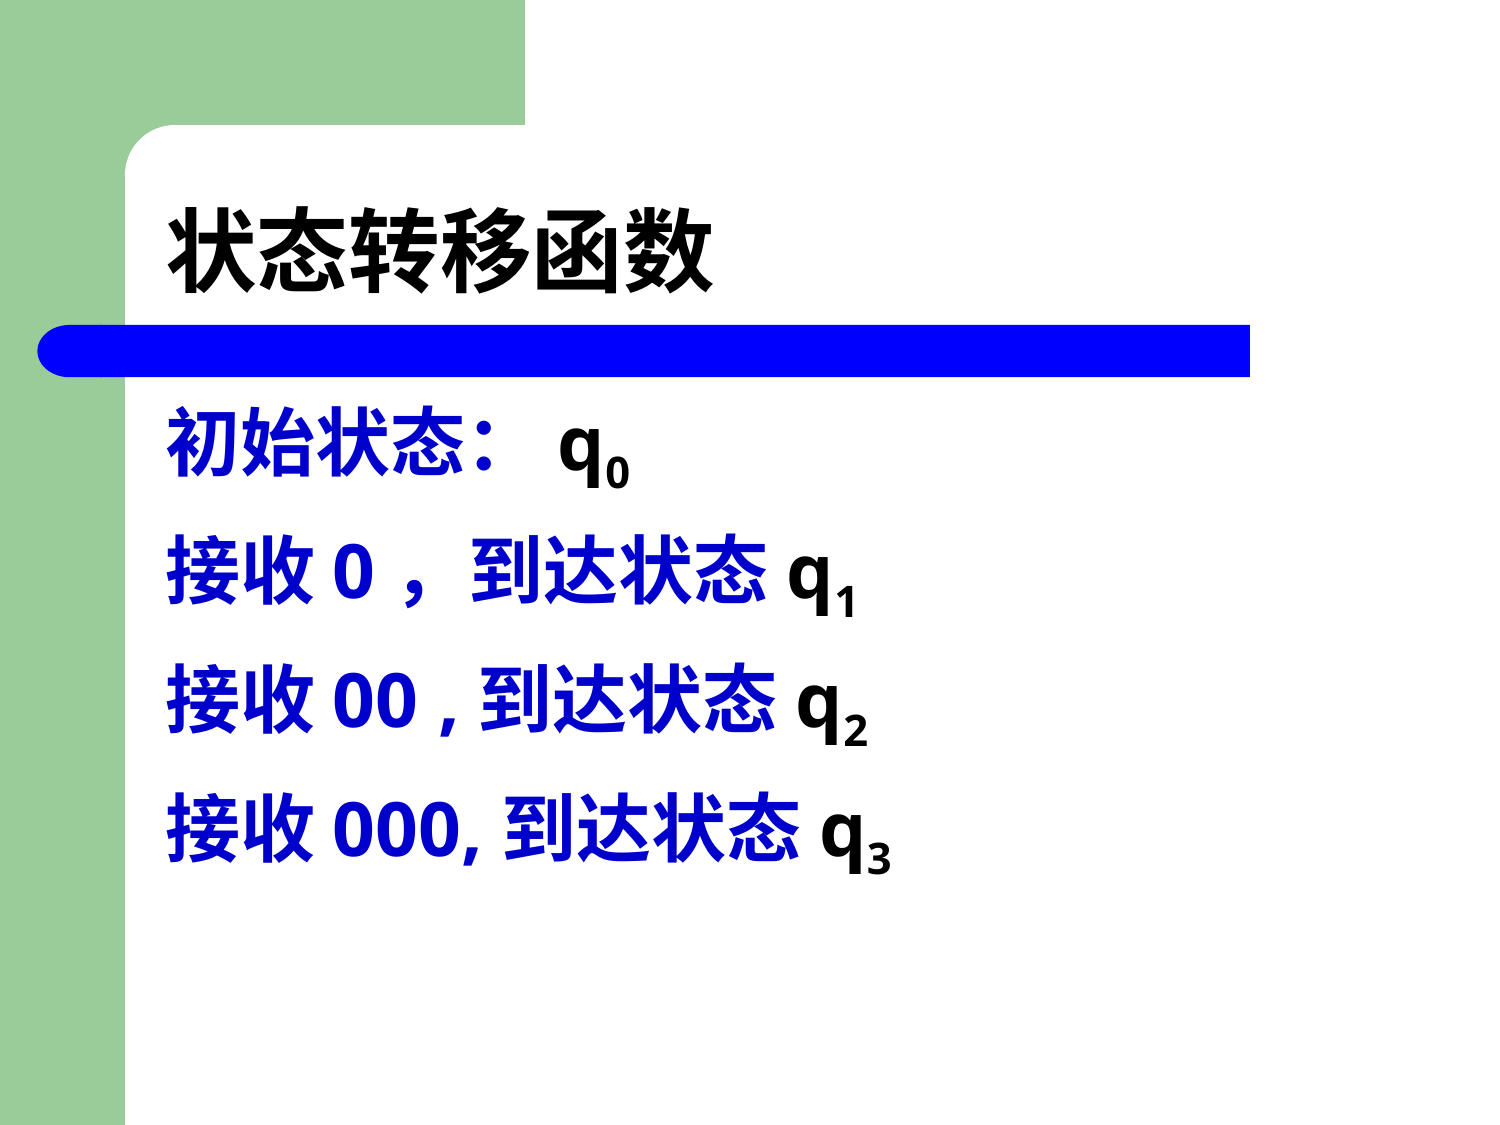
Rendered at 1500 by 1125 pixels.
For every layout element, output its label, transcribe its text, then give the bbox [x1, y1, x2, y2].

title 状态转移函数 [149, 124, 1463, 313]
list 初始状态：q0 接收0，到达状态q1 接收00 ,到达状态q2 接收000,到达状态q3 [149, 387, 1463, 1001]
